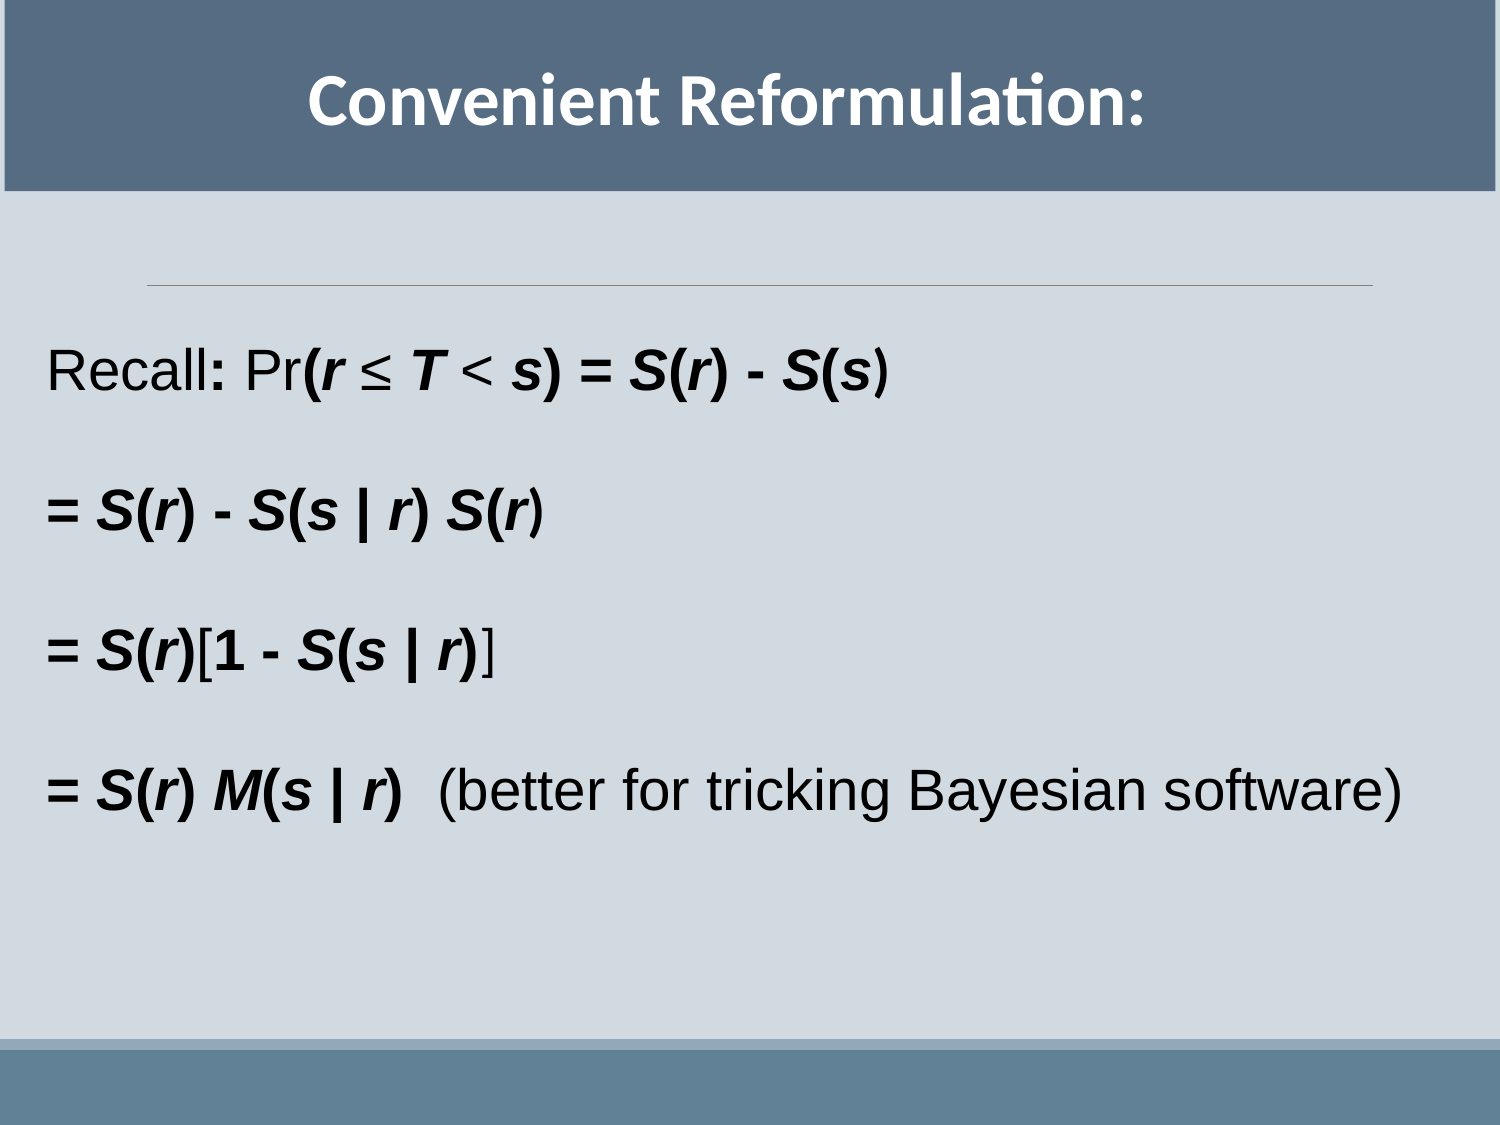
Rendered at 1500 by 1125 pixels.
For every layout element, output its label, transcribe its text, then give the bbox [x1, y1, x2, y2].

text_box Recall: Pr(r ≤ T < s) = S(r) - S(s) = S(r) - S(s | r) S(r) = S(r)[1 - S(s | r)] = S(r) M(s | r) (better for tricking Bayesian software) [31, 324, 1473, 881]
text_box [4, 0, 1496, 192]
text_box Convenient Reformulation: [128, 42, 1329, 149]
